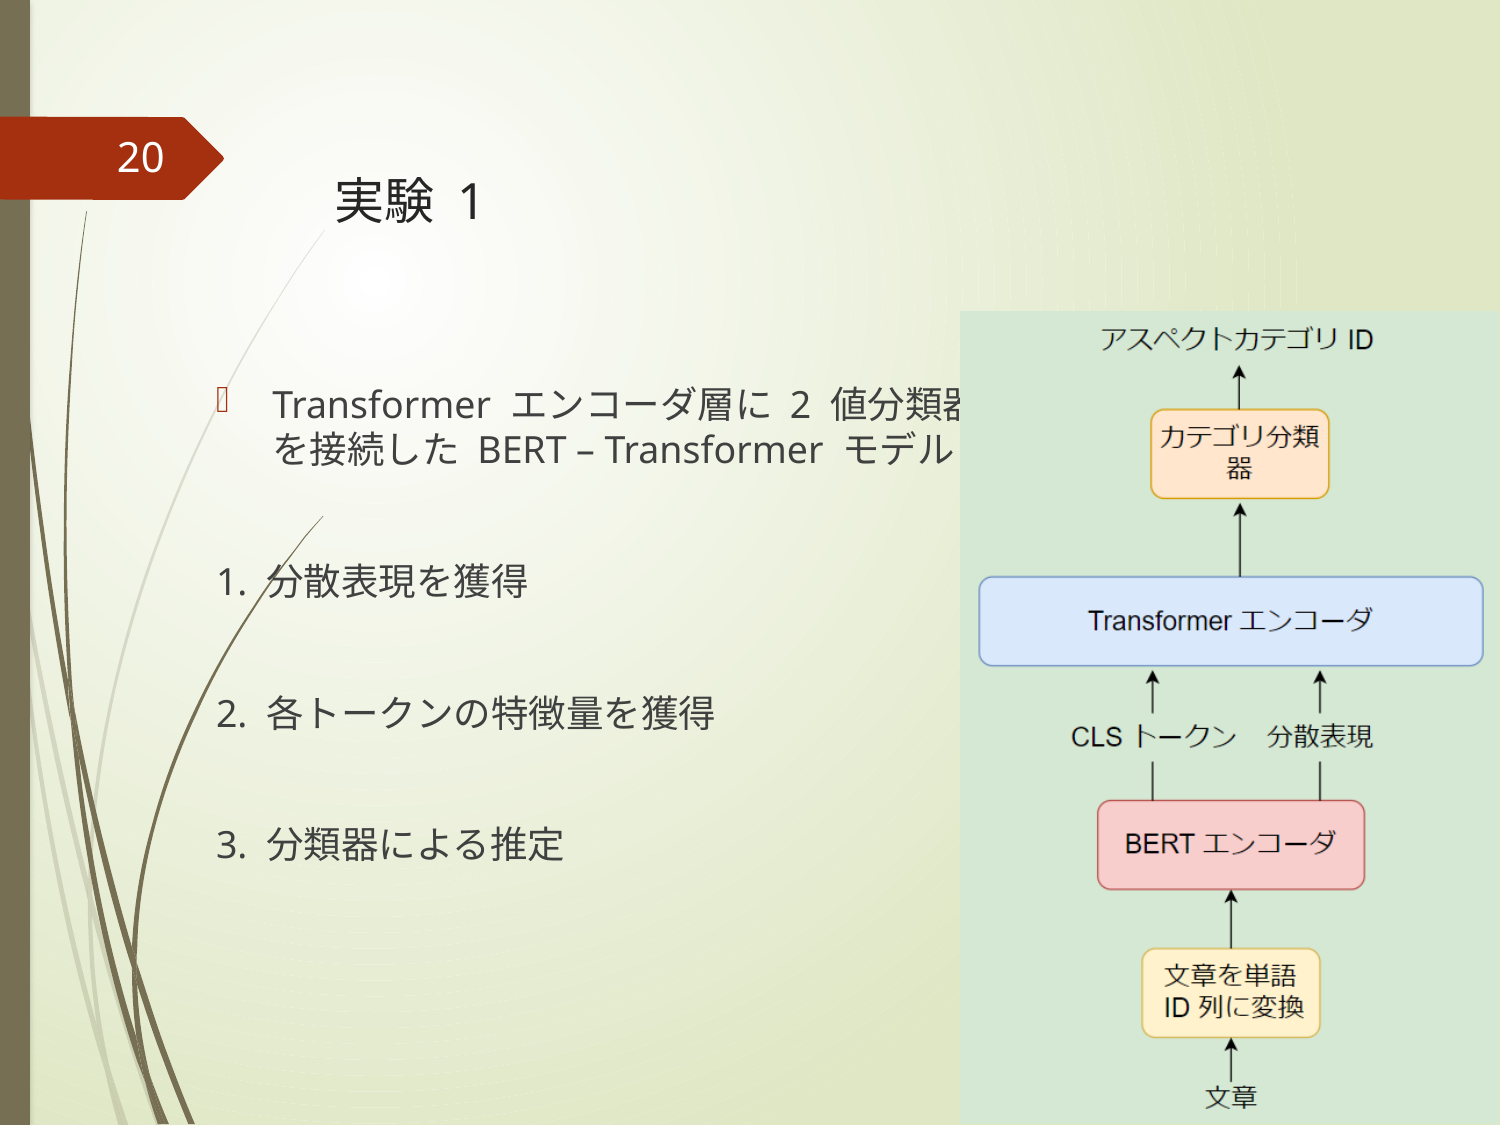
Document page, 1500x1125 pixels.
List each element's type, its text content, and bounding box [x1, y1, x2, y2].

title 実験 1 [319, 102, 1400, 313]
list Transformer エンコーダ層に 2 値分類器 を接続した BERT – Transformer モデル 1. 分散表現を獲得 2. 各トークンの特徴量を獲得 3. 分類器による推定 [200, 373, 955, 1063]
picture [959, 310, 1499, 1124]
slide_number 20 [83, 129, 180, 190]
